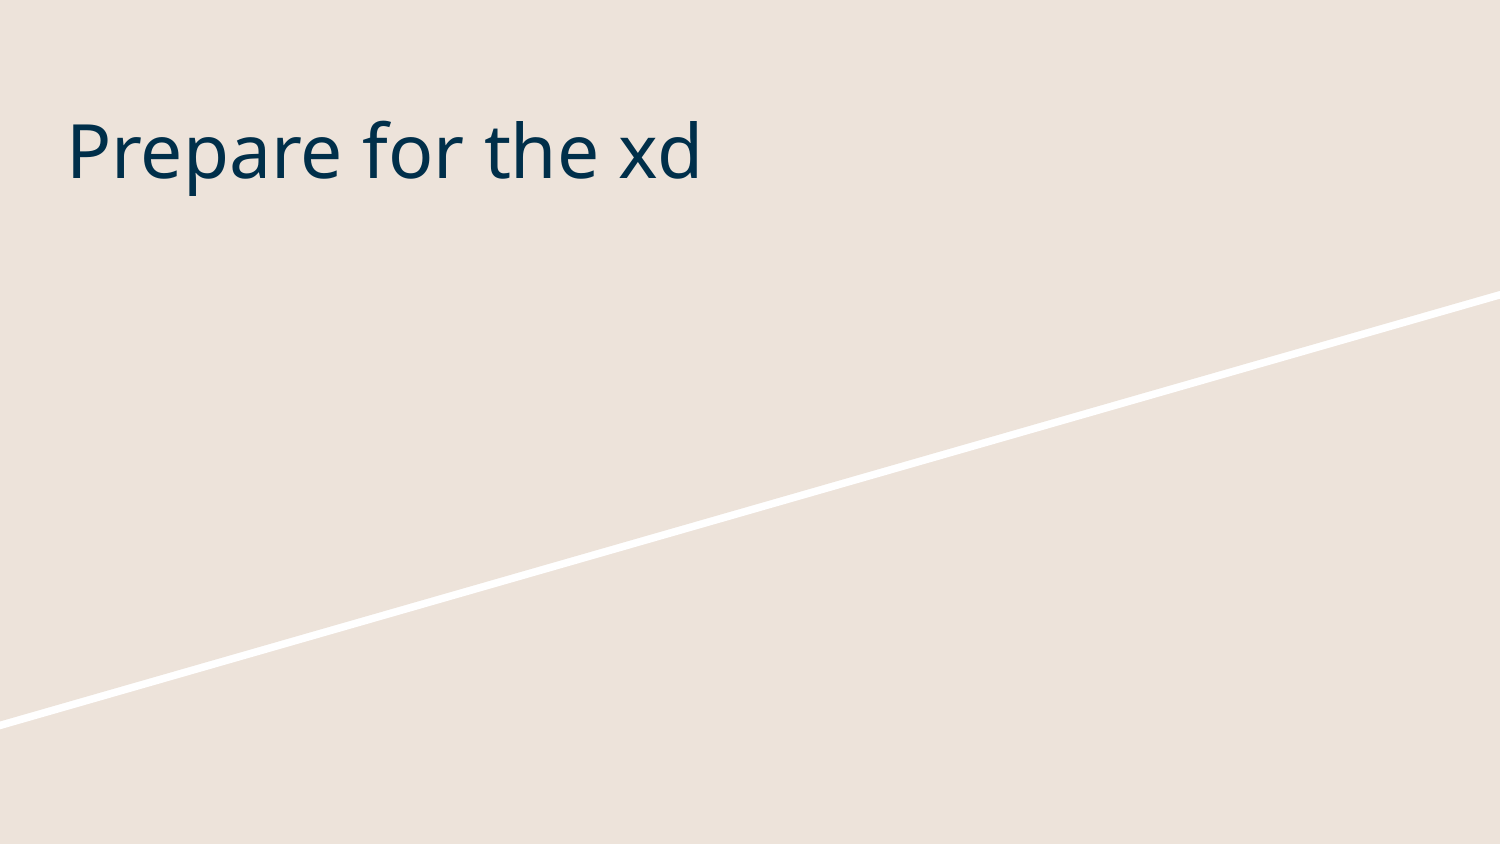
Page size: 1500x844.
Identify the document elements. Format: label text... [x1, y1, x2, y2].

title Prepare for the xd [51, 88, 1449, 299]
